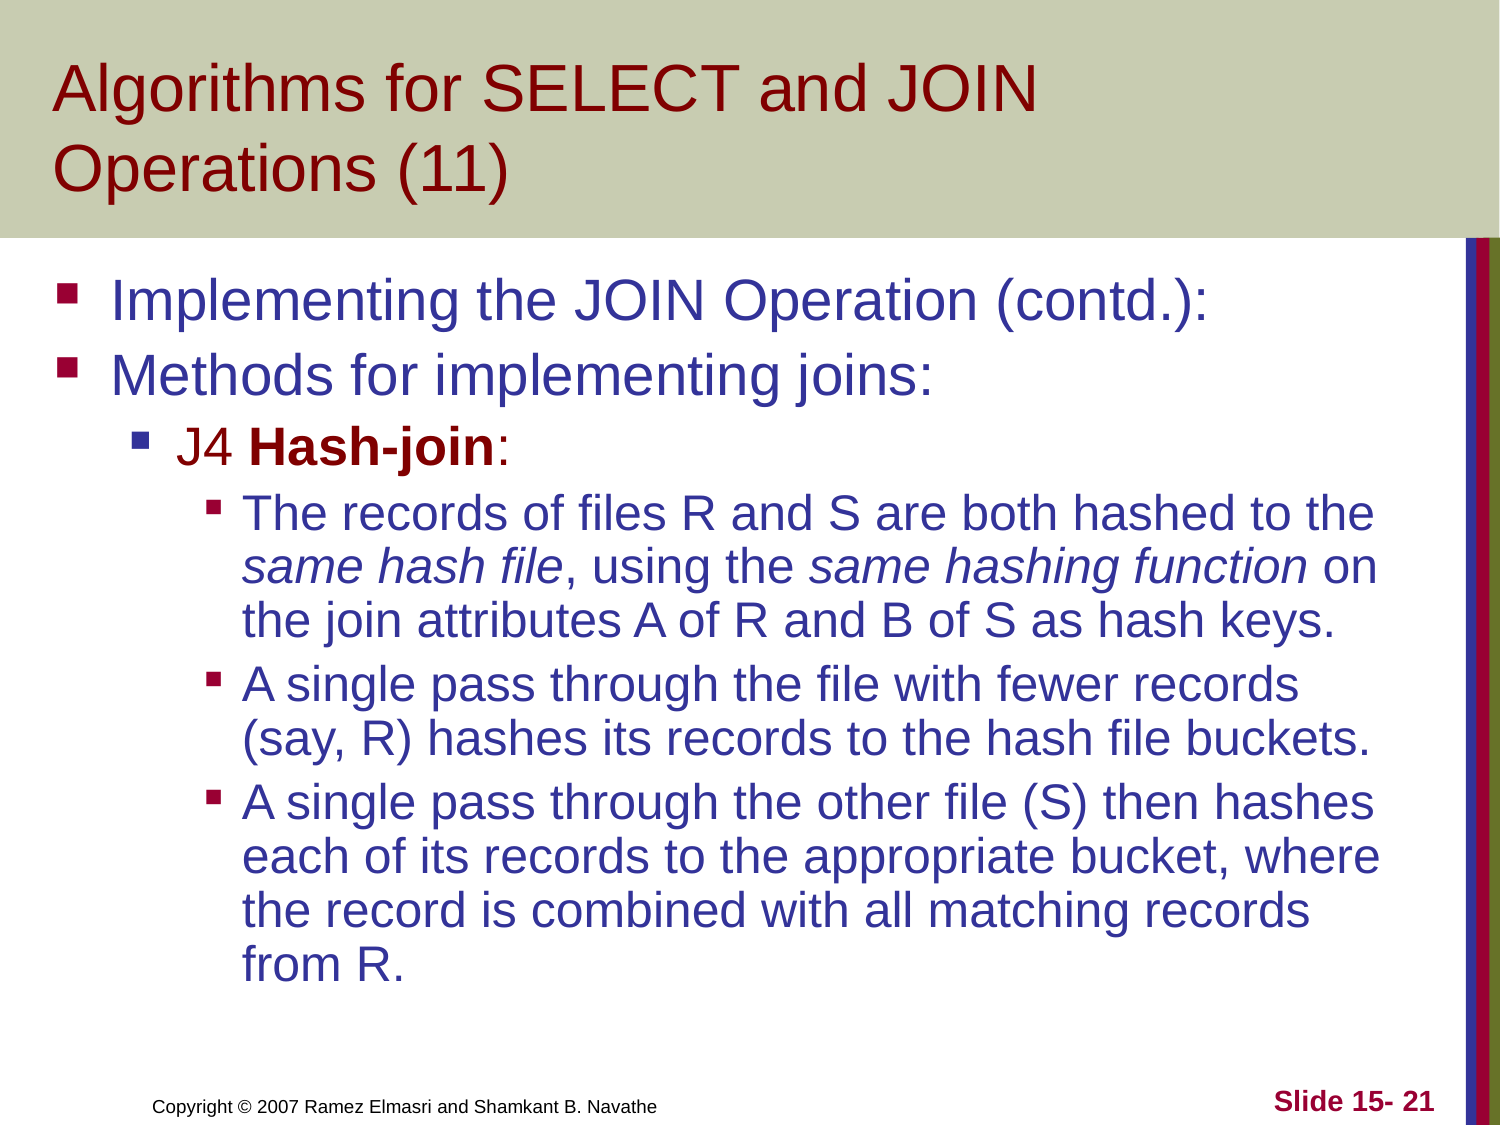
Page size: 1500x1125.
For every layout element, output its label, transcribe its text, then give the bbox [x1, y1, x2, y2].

slide_number Slide 15- 21 [1137, 1049, 1451, 1125]
title Algorithms for SELECT and JOIN Operations (11) [37, 49, 1317, 213]
list Implementing the JOIN Operation (contd.): Methods for implementing joins: J4 Hash-join: The records of files R and S are both hashed to the same hash file, using the same hashing function on the join attributes A of R and B of S as hash keys. A single pass through the file with fewer records (say, R) hashes its records to the hash file buckets. A single pass through the other file (S) then hashes each of its records to the appropriate bucket, where the record is combined with all matching records from R. [39, 262, 1401, 1013]
